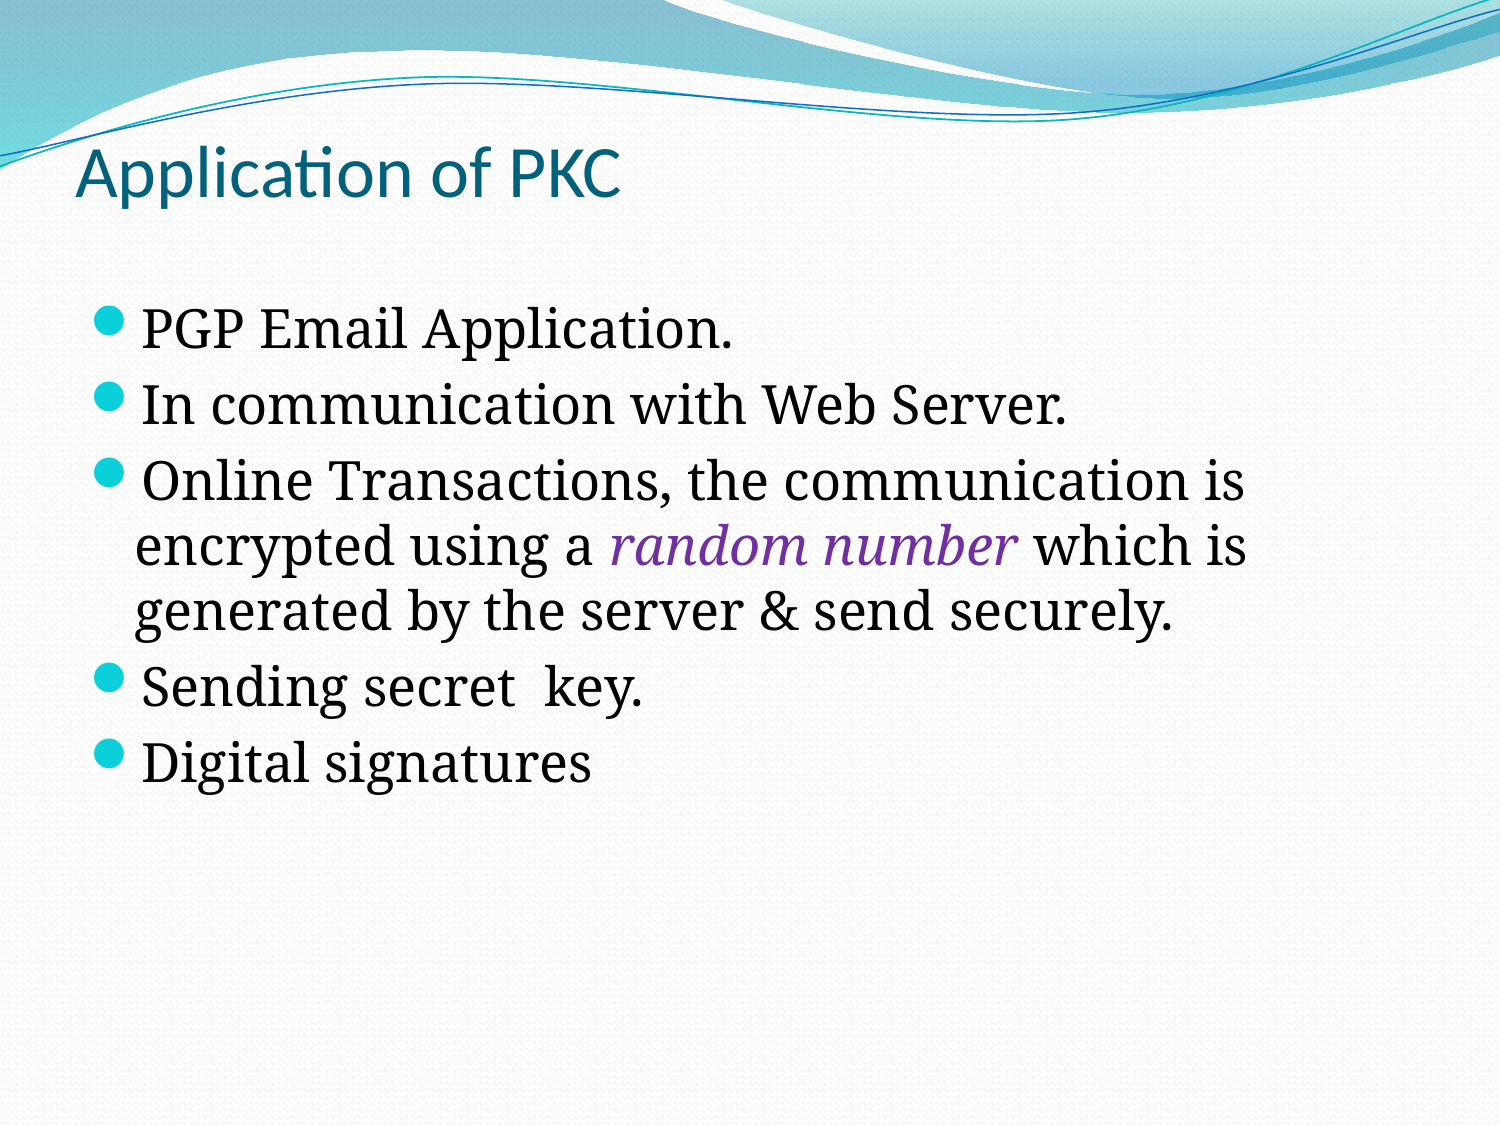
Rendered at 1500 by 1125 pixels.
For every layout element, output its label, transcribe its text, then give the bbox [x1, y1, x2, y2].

title Application of PKC [75, 115, 1425, 213]
list PGP Email Application. In communication with Web Server. Online Transactions, the communication is encrypted using a random number which is generated by the server & send securely. Sending secret key. Digital signatures [75, 287, 1425, 1038]
